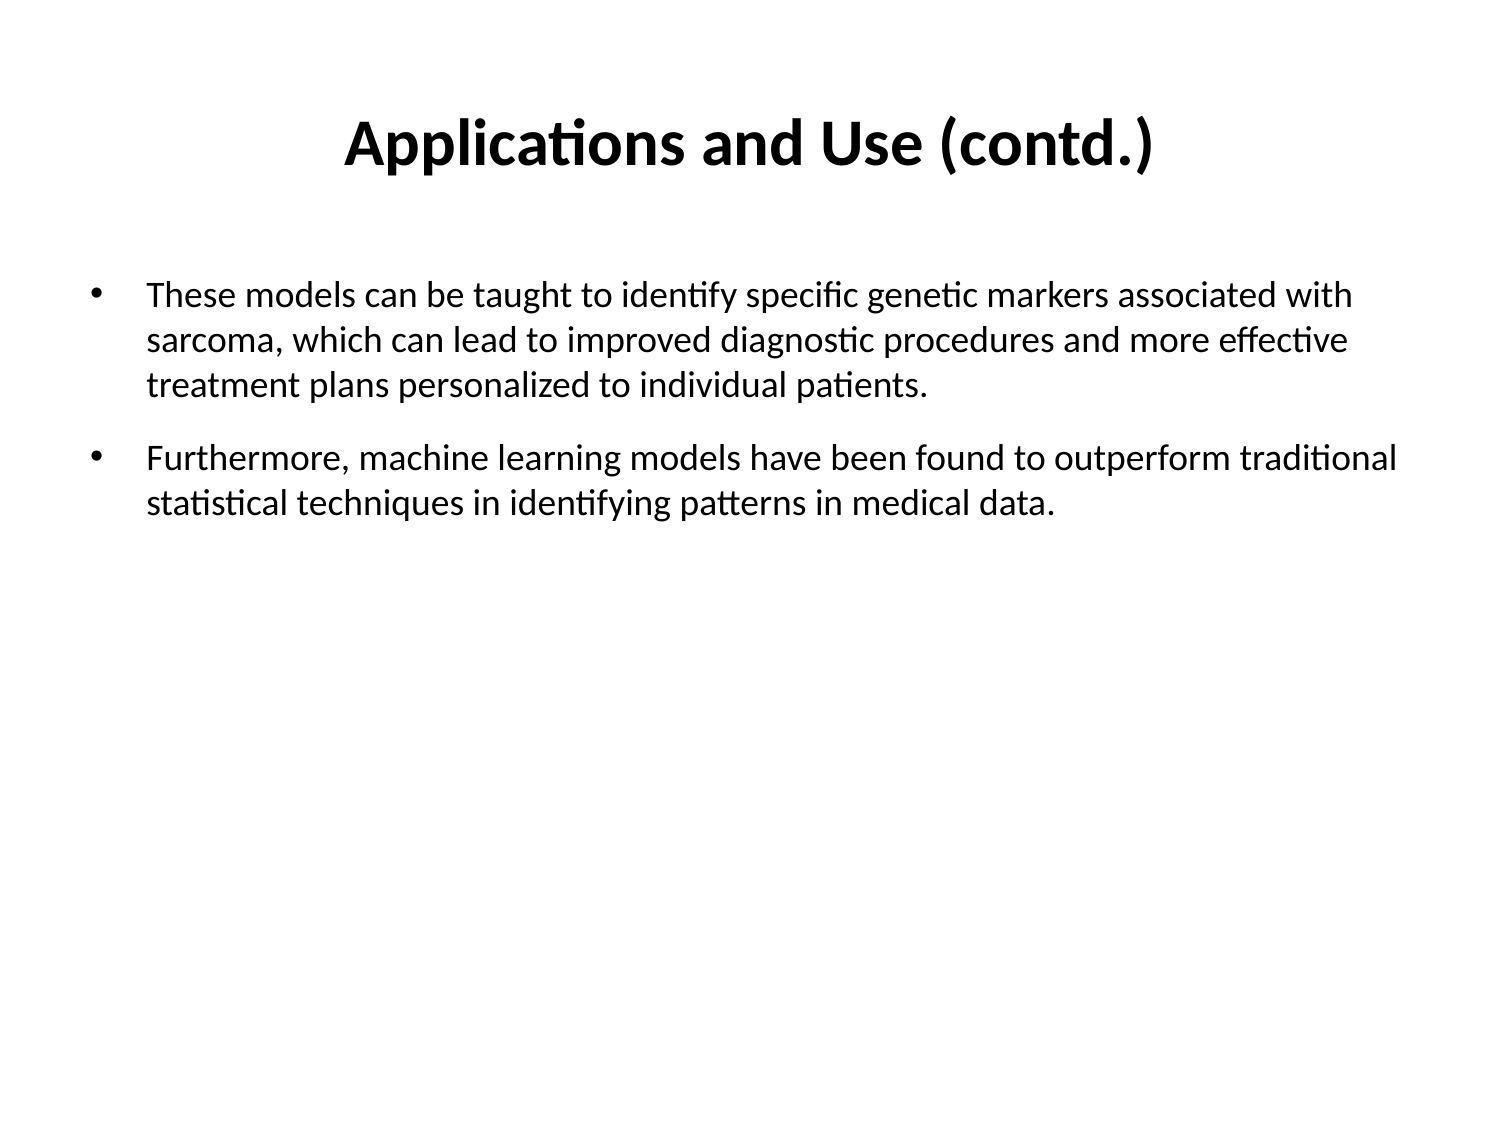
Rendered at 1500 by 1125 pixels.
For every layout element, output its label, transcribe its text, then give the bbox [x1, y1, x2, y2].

title Applications and Use (contd.) [75, 45, 1425, 233]
list These models can be taught to identify specific genetic markers associated with sarcoma, which can lead to improved diagnostic procedures and more effective treatment plans personalized to individual patients. Furthermore, machine learning models have been found to outperform traditional statistical techniques in identifying patterns in medical data. [75, 262, 1425, 916]
